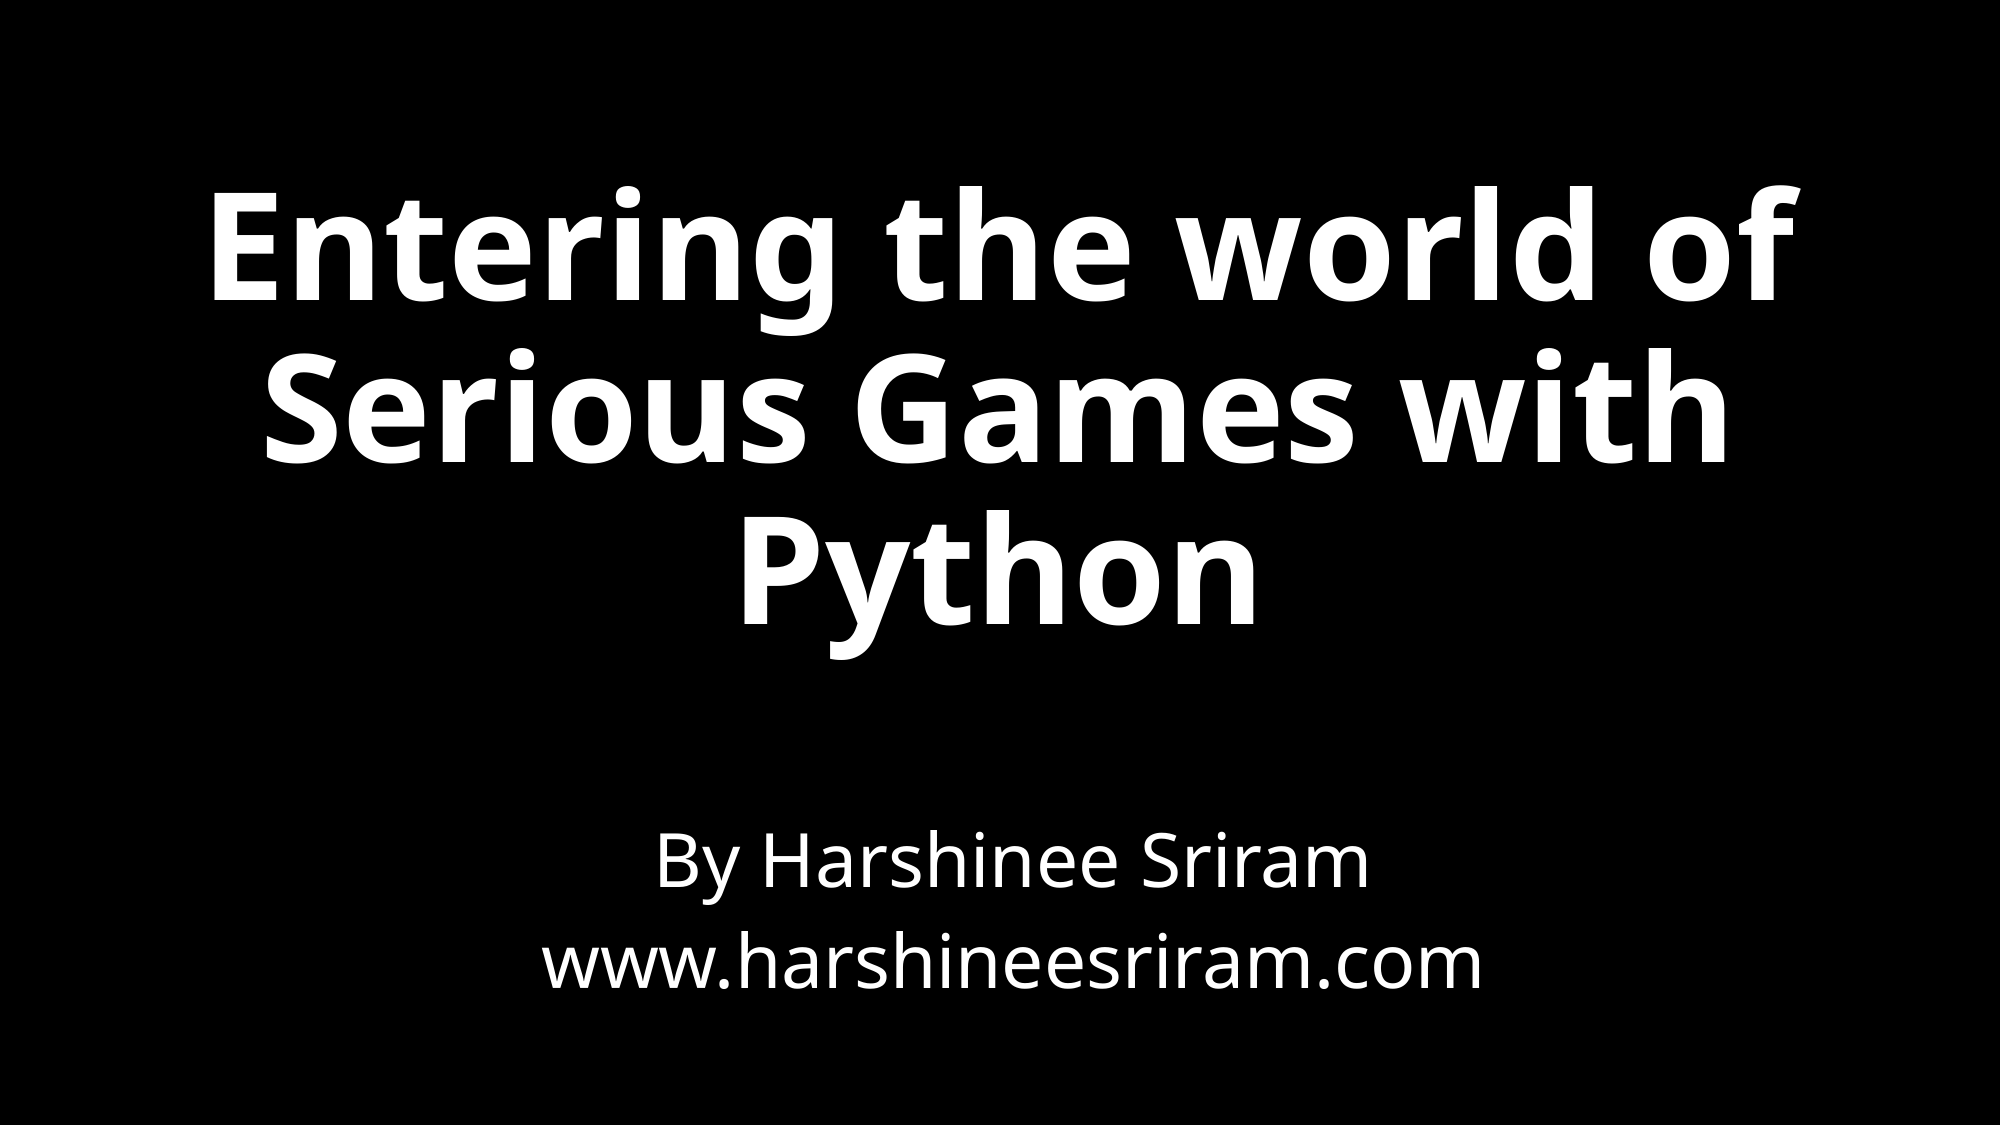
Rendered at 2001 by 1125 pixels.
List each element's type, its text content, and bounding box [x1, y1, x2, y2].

subtitle By Harshinee Sriram www.harshineesriram.com [263, 814, 1764, 1035]
title Entering the world of Serious Games with Python [150, 258, 1847, 665]
